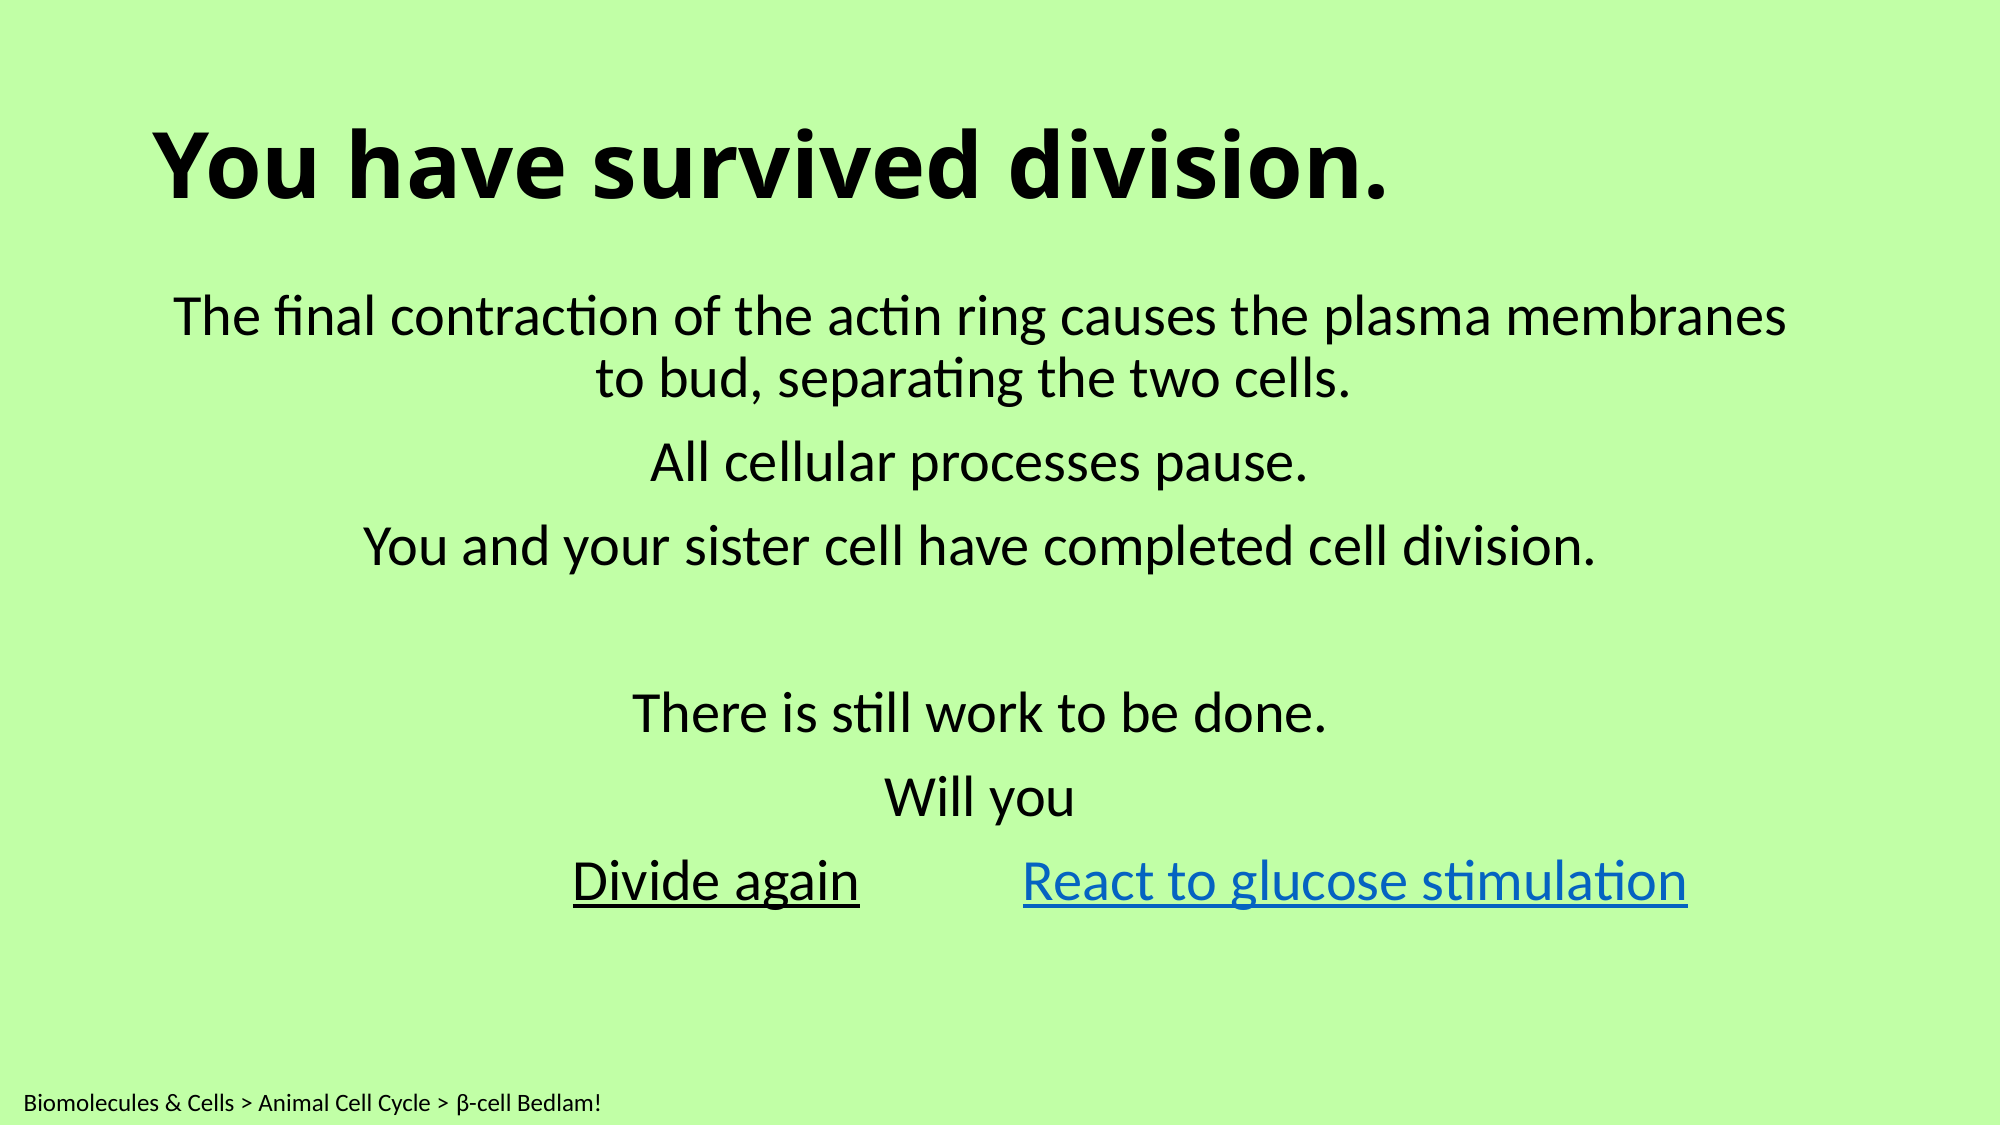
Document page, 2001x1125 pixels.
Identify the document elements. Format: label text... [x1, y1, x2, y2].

title You have survived division. [137, 59, 1863, 278]
text_box Biomolecules & Cells > Animal Cell Cycle > β-cell Bedlam! [9, 1079, 618, 1125]
list The final contraction of the actin ring causes the plasma membranes to bud, separating the two cells. All cellular processes pause. You and your sister cell have completed cell division. There is still work to be done. Will you Divide again React to glucose stimulation [157, 277, 1804, 1080]
